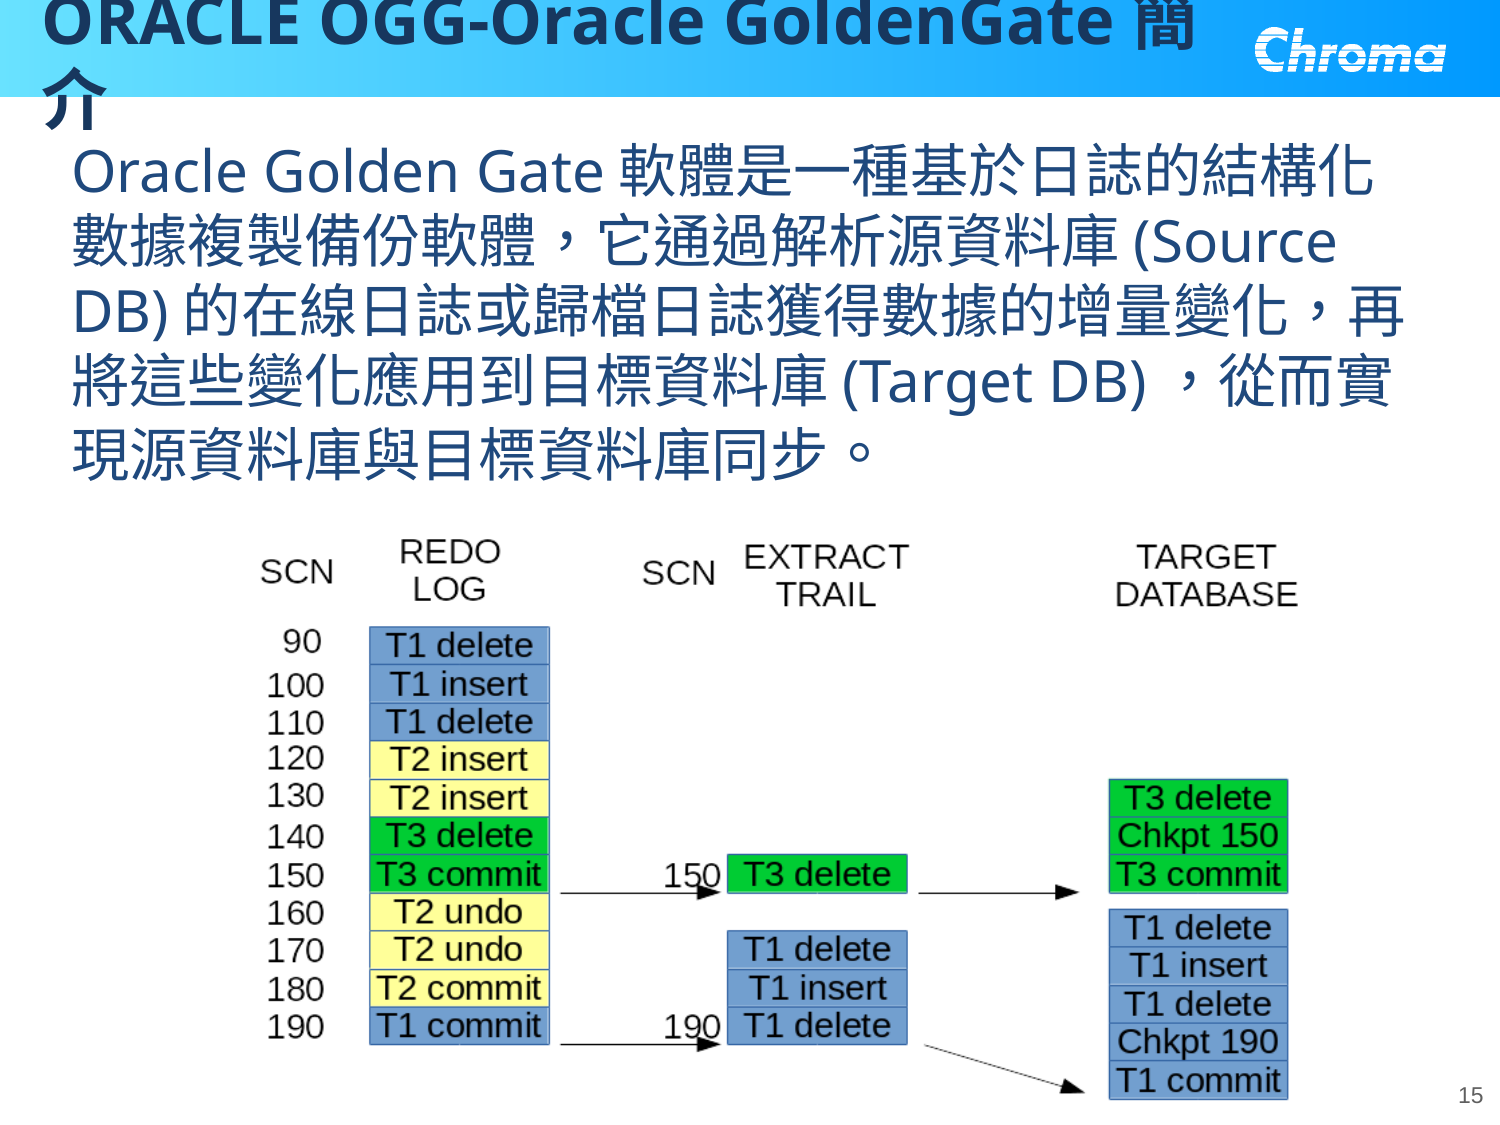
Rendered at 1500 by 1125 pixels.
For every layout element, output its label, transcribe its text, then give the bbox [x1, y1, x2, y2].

title ORACLE OGG-Oracle GoldenGate簡介 [27, 0, 1273, 117]
list Oracle Golden Gate軟體是一種基於日誌的結構化數據複製備份軟體，它通過解析源資料庫(Source DB)的在線日誌或歸檔日誌獲得數據的增量變化，再將這些變化應用到目標資料庫(Target DB)，從而實現源資料庫與目標資料庫同步。 [56, 126, 1449, 498]
picture [1273, 27, 1446, 72]
picture [246, 518, 1310, 1119]
